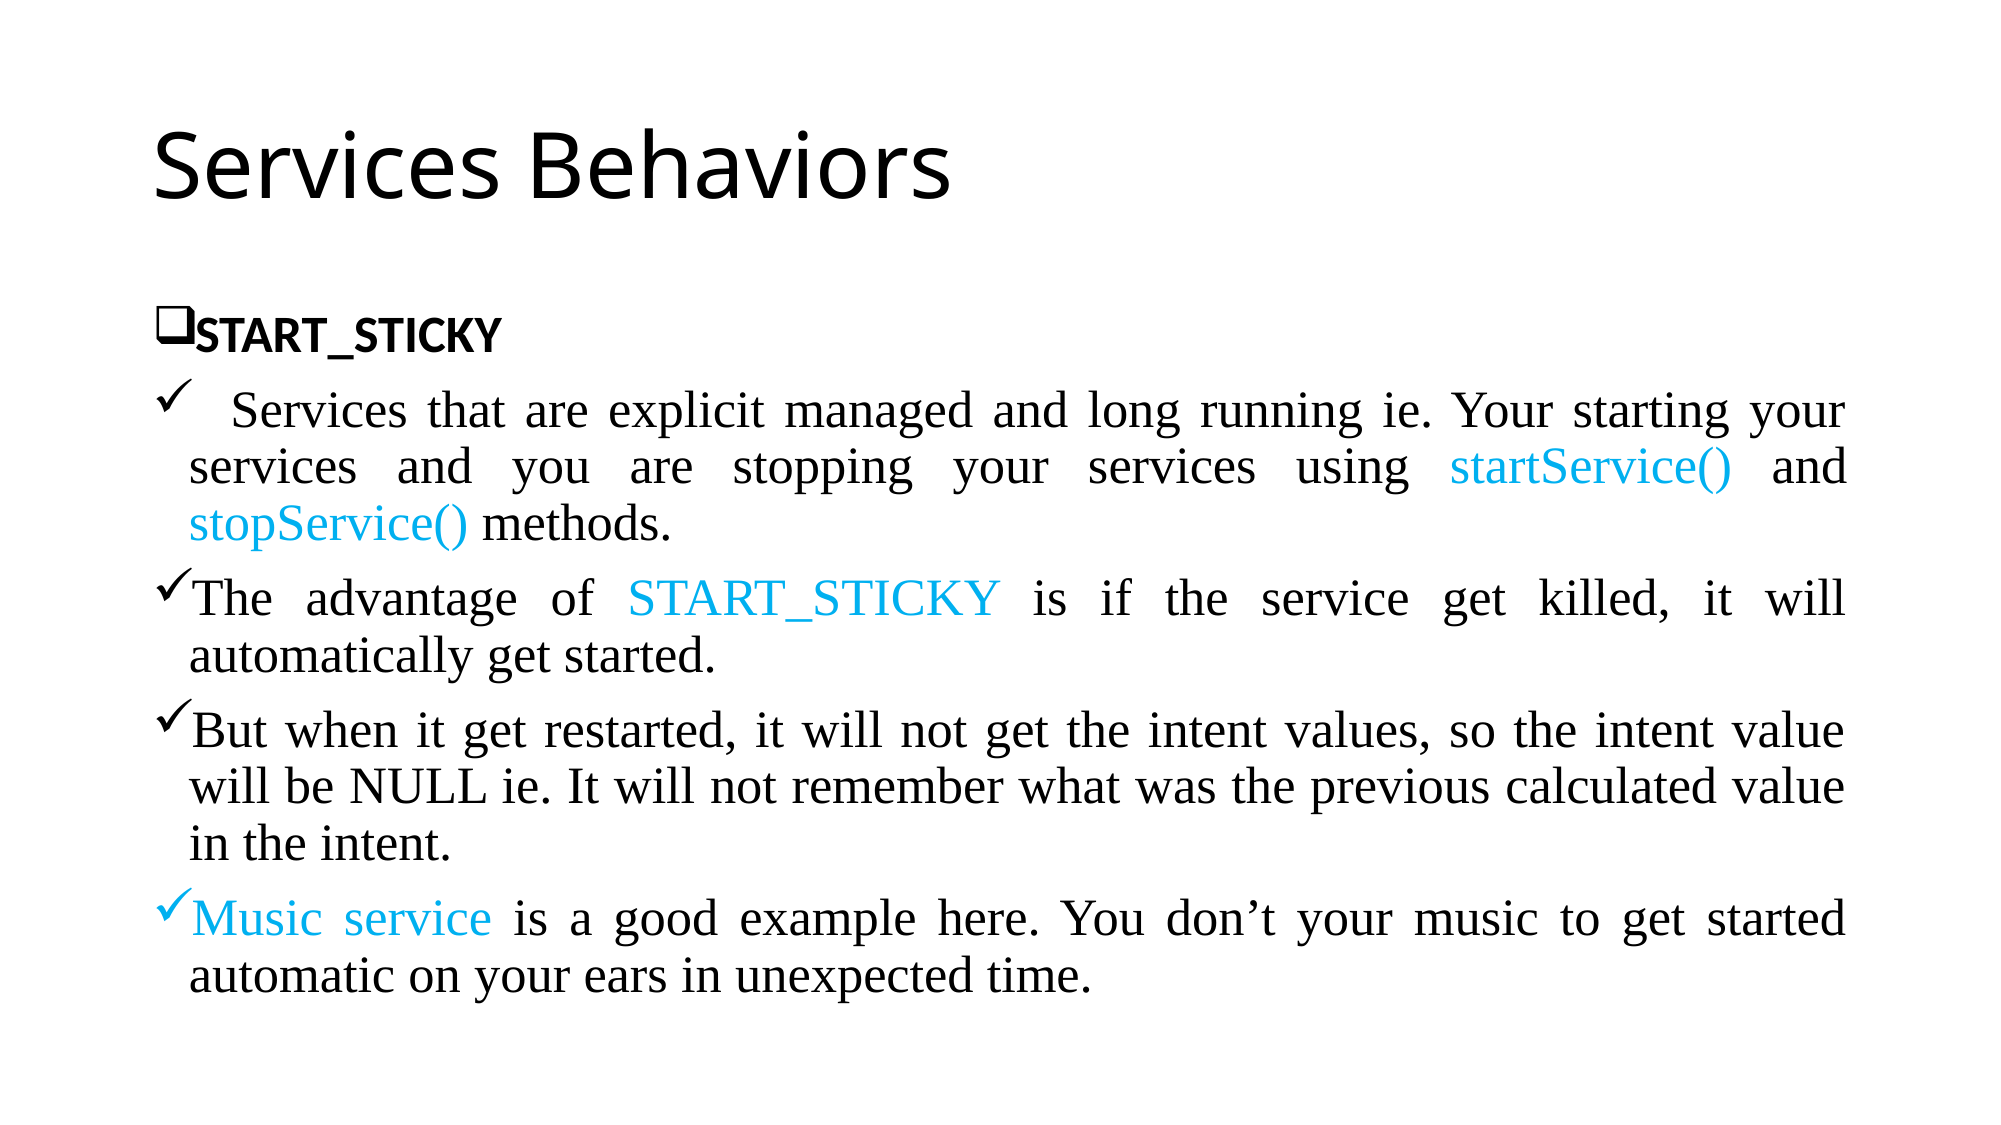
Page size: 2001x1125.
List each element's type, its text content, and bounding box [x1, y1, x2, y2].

list START_STICKY Services that are explicit managed and long running ie. Your starting your services and you are stopping your services using startService() and stopService() methods. The advantage of START_STICKY is if the service get killed, it will automatically get started. But when it get restarted, it will not get the intent values, so the intent value will be NULL ie. It will not remember what was the previous calculated value in the intent. Music service is a good example here. You don’t your music to get started automatic on your ears in unexpected time. [137, 299, 1863, 1014]
title Services Behaviors [137, 59, 1863, 278]
